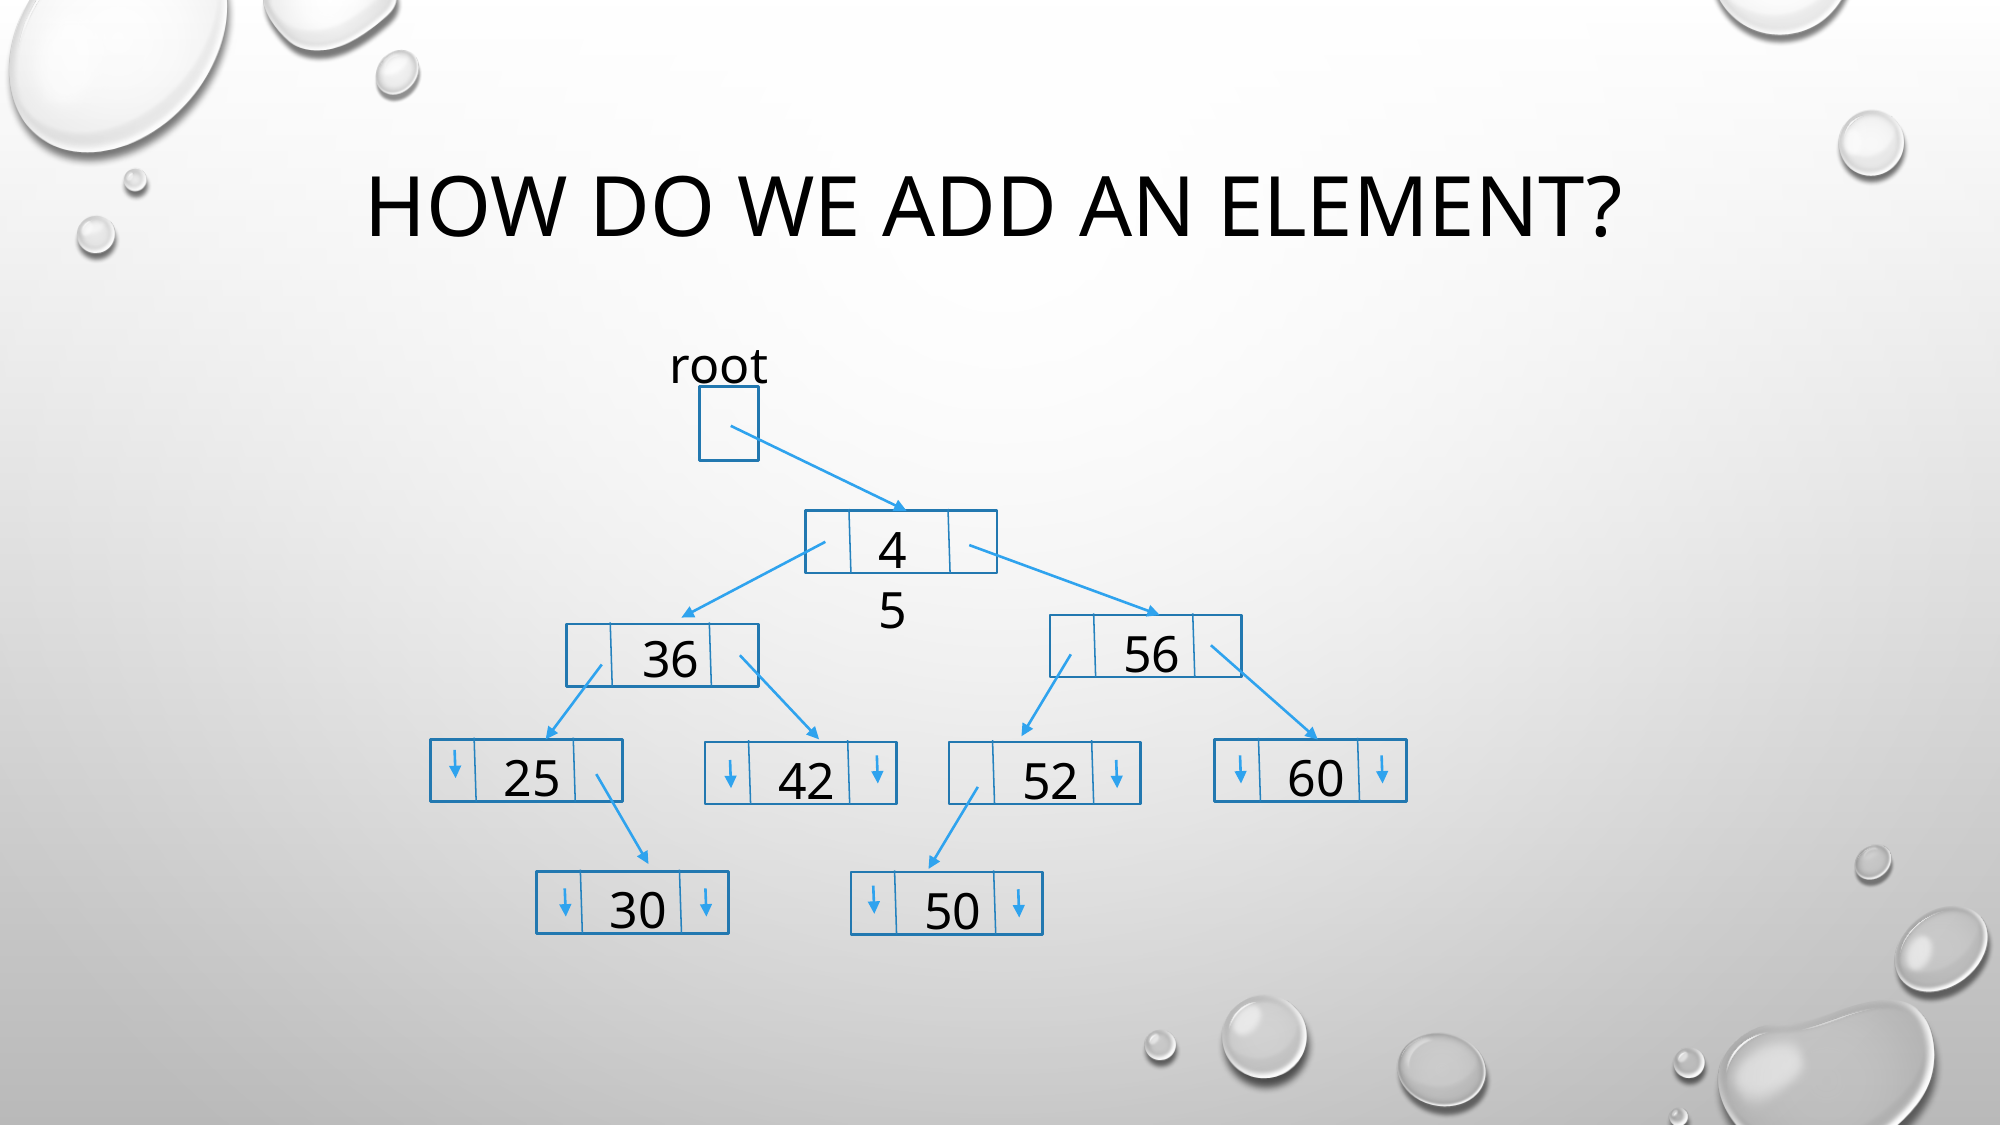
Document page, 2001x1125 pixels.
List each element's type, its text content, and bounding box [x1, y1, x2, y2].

title How do we add an element? [143, 78, 1844, 341]
picture [0, 0, 2000, 1125]
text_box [430, 326, 1407, 949]
